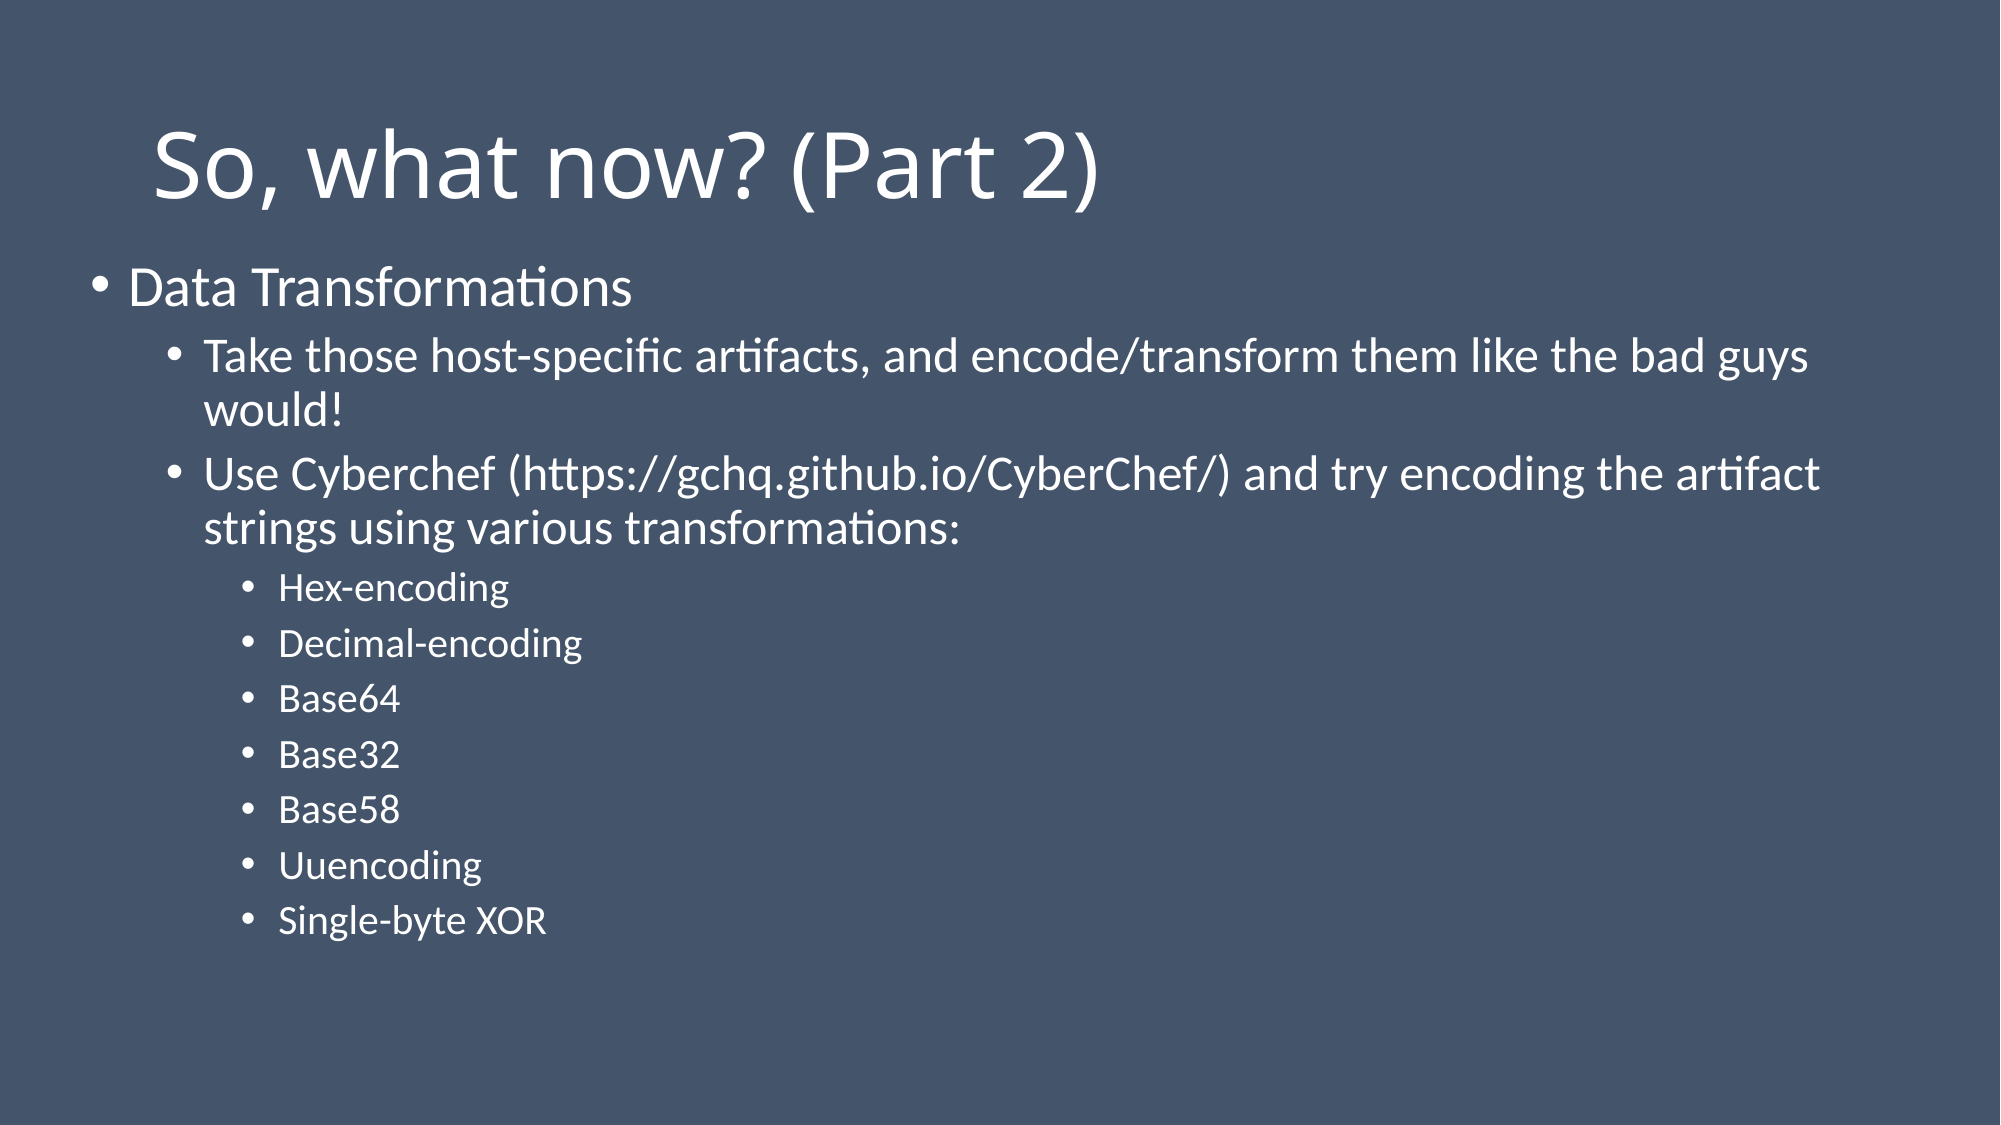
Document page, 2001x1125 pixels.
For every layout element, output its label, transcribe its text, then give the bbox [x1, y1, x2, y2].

list Data Transformations Take those host-specific artifacts, and encode/transform them like the bad guys would! Use Cyberchef (https://gchq.github.io/CyberChef/) and try encoding the artifact strings using various transformations: Hex-encoding Decimal-encoding Base64 Base32 Base58 Uuencoding Single-byte XOR [75, 248, 1863, 1014]
title So, what now? (Part 2) [137, 59, 1863, 248]
